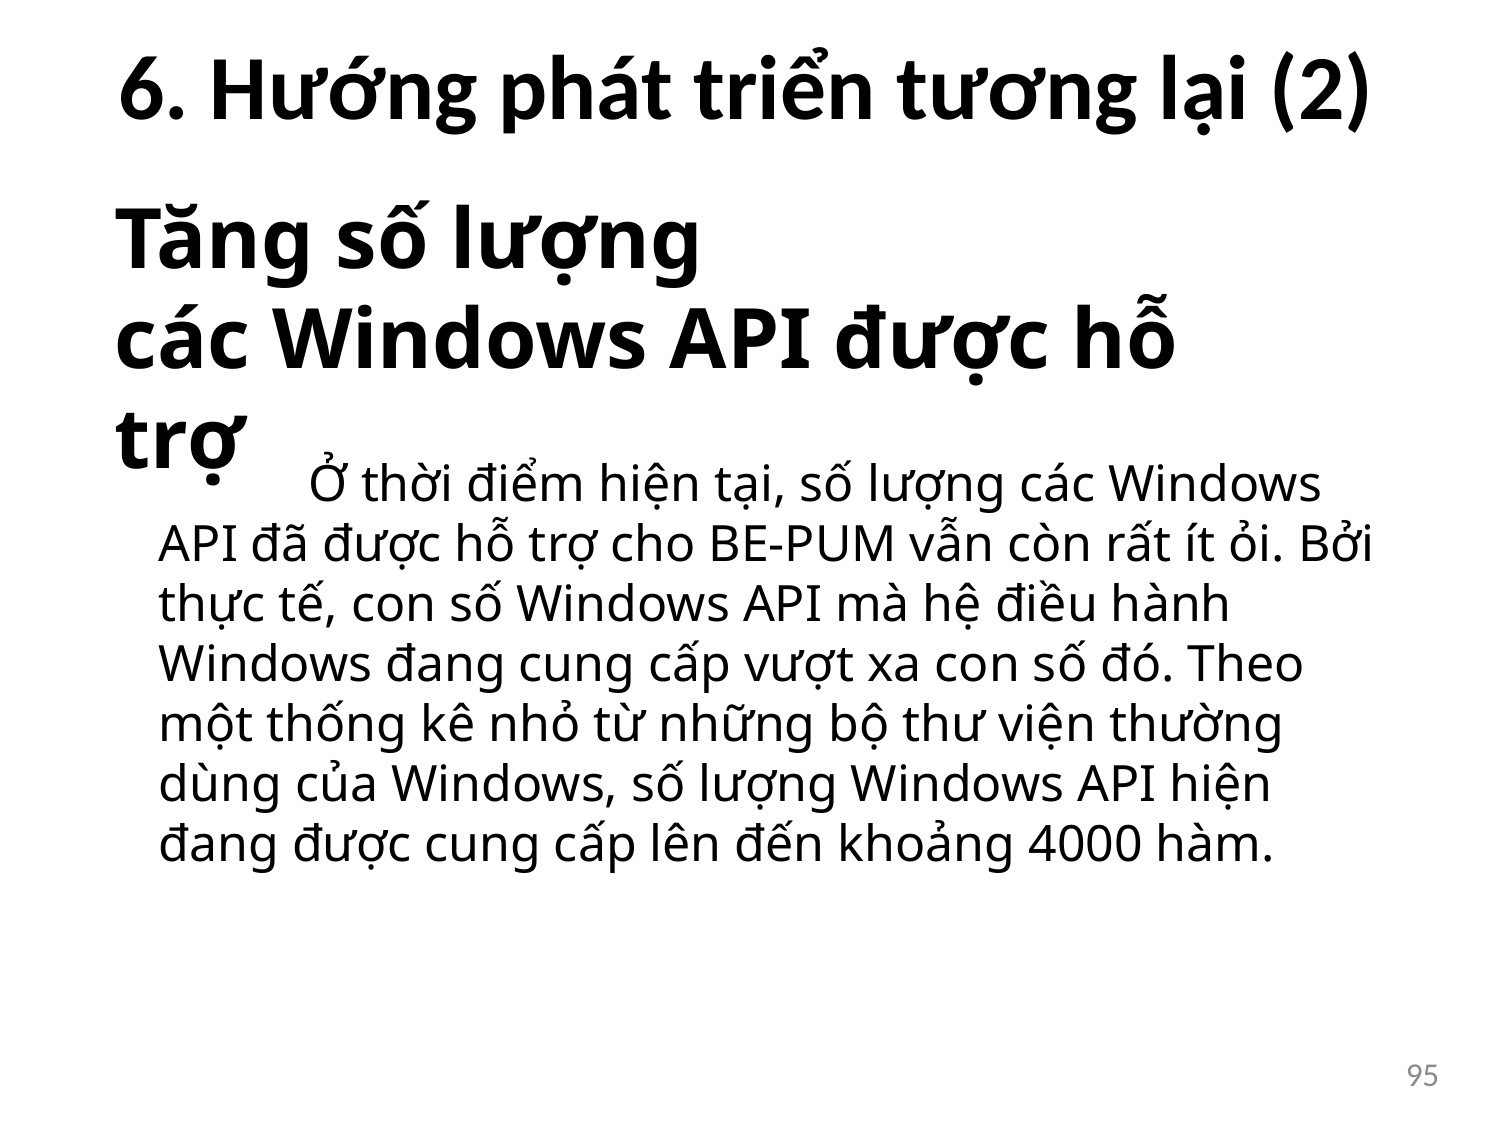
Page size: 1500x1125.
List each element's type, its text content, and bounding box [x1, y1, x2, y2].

text_box 6. Hướng phát triển tương lại (2) [99, 29, 1394, 150]
slide_number 95 [1116, 1042, 1455, 1103]
text_box Ở thời điểm hiện tại, số lượng các Windows API đã được hỗ trợ cho BE-PUM vẫn còn rất ít ỏi. Bởi thực tế, con số Windows API mà hệ điều hành Windows đang cung cấp vượt xa con số đó. Theo một thống kê nhỏ từ những bộ thư viện thường dùng của Windows, số lượng Windows API hiện đang được cung cấp lên đến khoảng 4000 hàm. [143, 444, 1394, 939]
text_box Tăng số lượng các Windows API được hỗ trợ [99, 177, 1333, 493]
